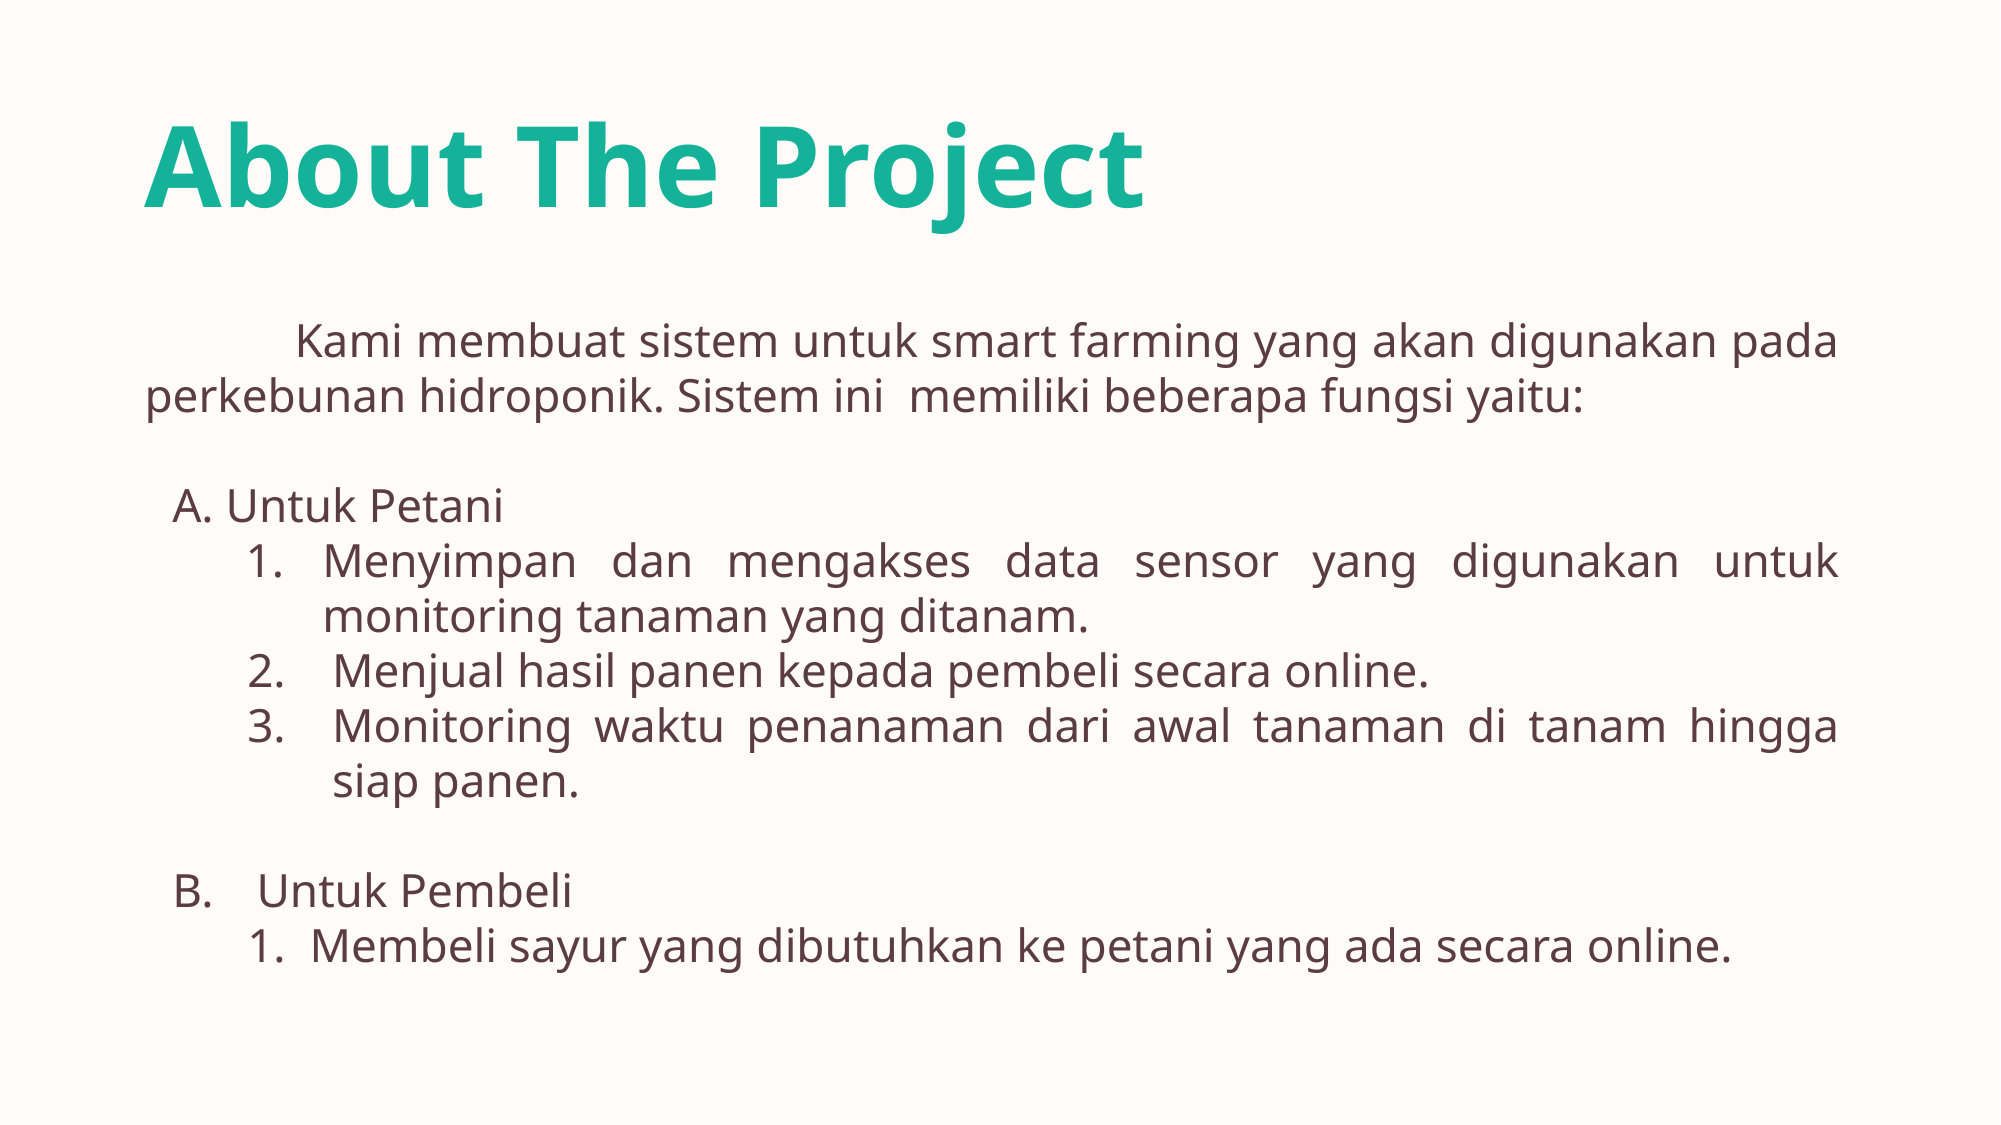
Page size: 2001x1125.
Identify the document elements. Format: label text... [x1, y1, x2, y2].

text_box Kami membuat sistem untuk smart farming yang akan digunakan pada perkebunan hidroponik. Sistem ini memiliki beberapa fungsi yaitu: A. Untuk Petani Menyimpan dan mengakses data sensor yang digunakan untuk monitoring tanaman yang ditanam. Menjual hasil panen kepada pembeli secara online. Monitoring waktu penanaman dari awal tanaman di tanam hingga siap panen. Untuk Pembeli 1. Membeli sayur yang dibutuhkan ke petani yang ada secara online. [54, 297, 1855, 1058]
title About The Project [129, 62, 1940, 280]
